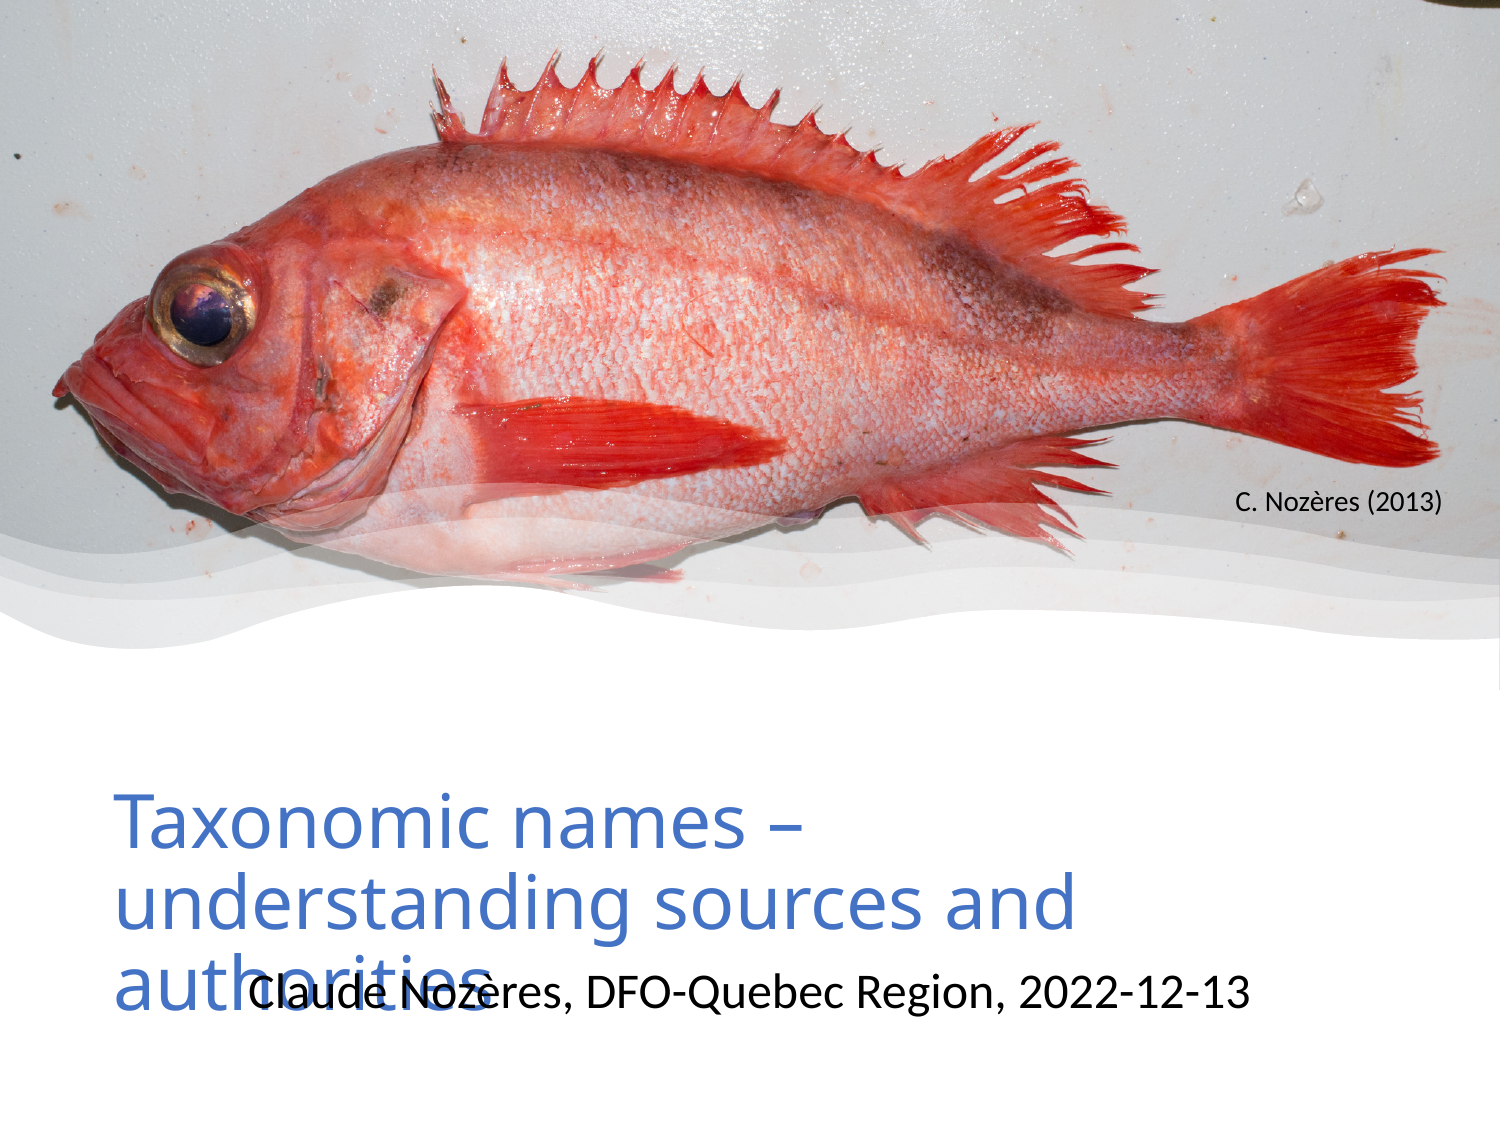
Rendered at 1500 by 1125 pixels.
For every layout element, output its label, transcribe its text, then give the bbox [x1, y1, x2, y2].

text_box Claude Nozères, DFO-Quebec Region, 2022-12-13 [233, 950, 1267, 1026]
text_box [0, 783, 1500, 1125]
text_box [0, 482, 1500, 783]
title Taxonomic names – understanding sources and authorities [98, 783, 1402, 941]
picture [0, 0, 1500, 482]
